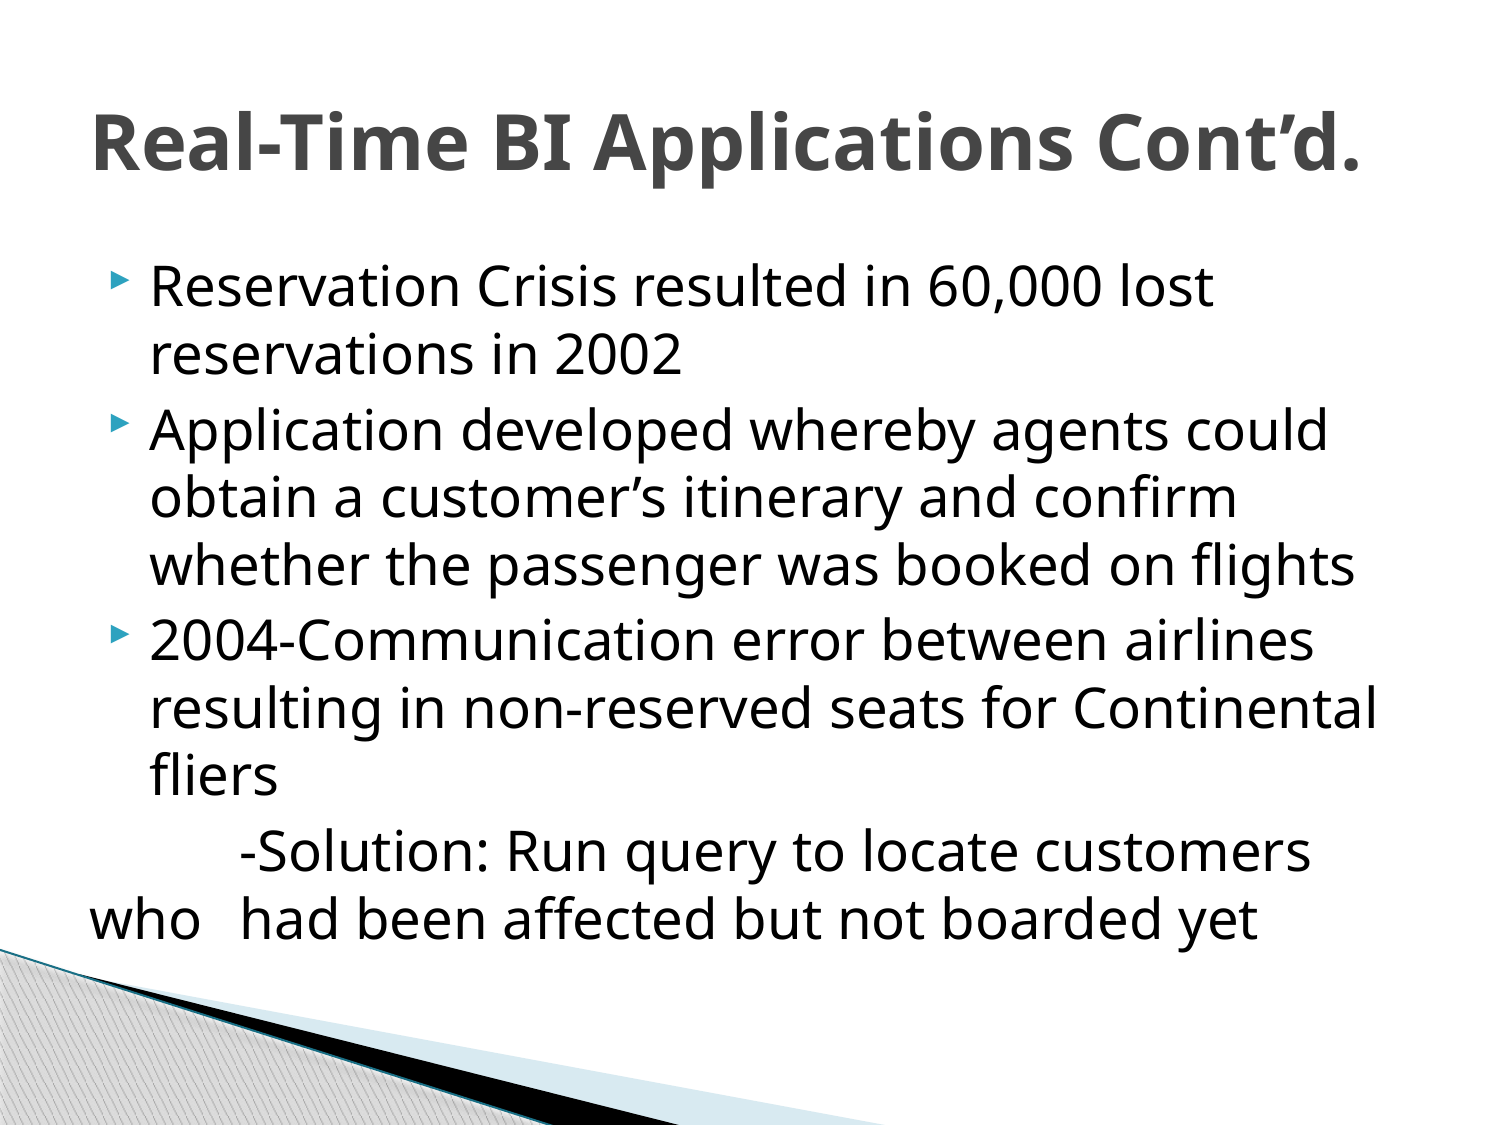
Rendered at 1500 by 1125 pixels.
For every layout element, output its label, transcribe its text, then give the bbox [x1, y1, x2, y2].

title Real-Time BI Applications Cont’d. [75, 45, 1425, 233]
list Reservation Crisis resulted in 60,000 lost reservations in 2002 Application developed whereby agents could obtain a customer’s itinerary and confirm whether the passenger was booked on flights 2004-Communication error between airlines resulting in non-reserved seats for Continental fliers -Solution: Run query to locate customers who had been affected but not boarded yet [75, 243, 1425, 986]
